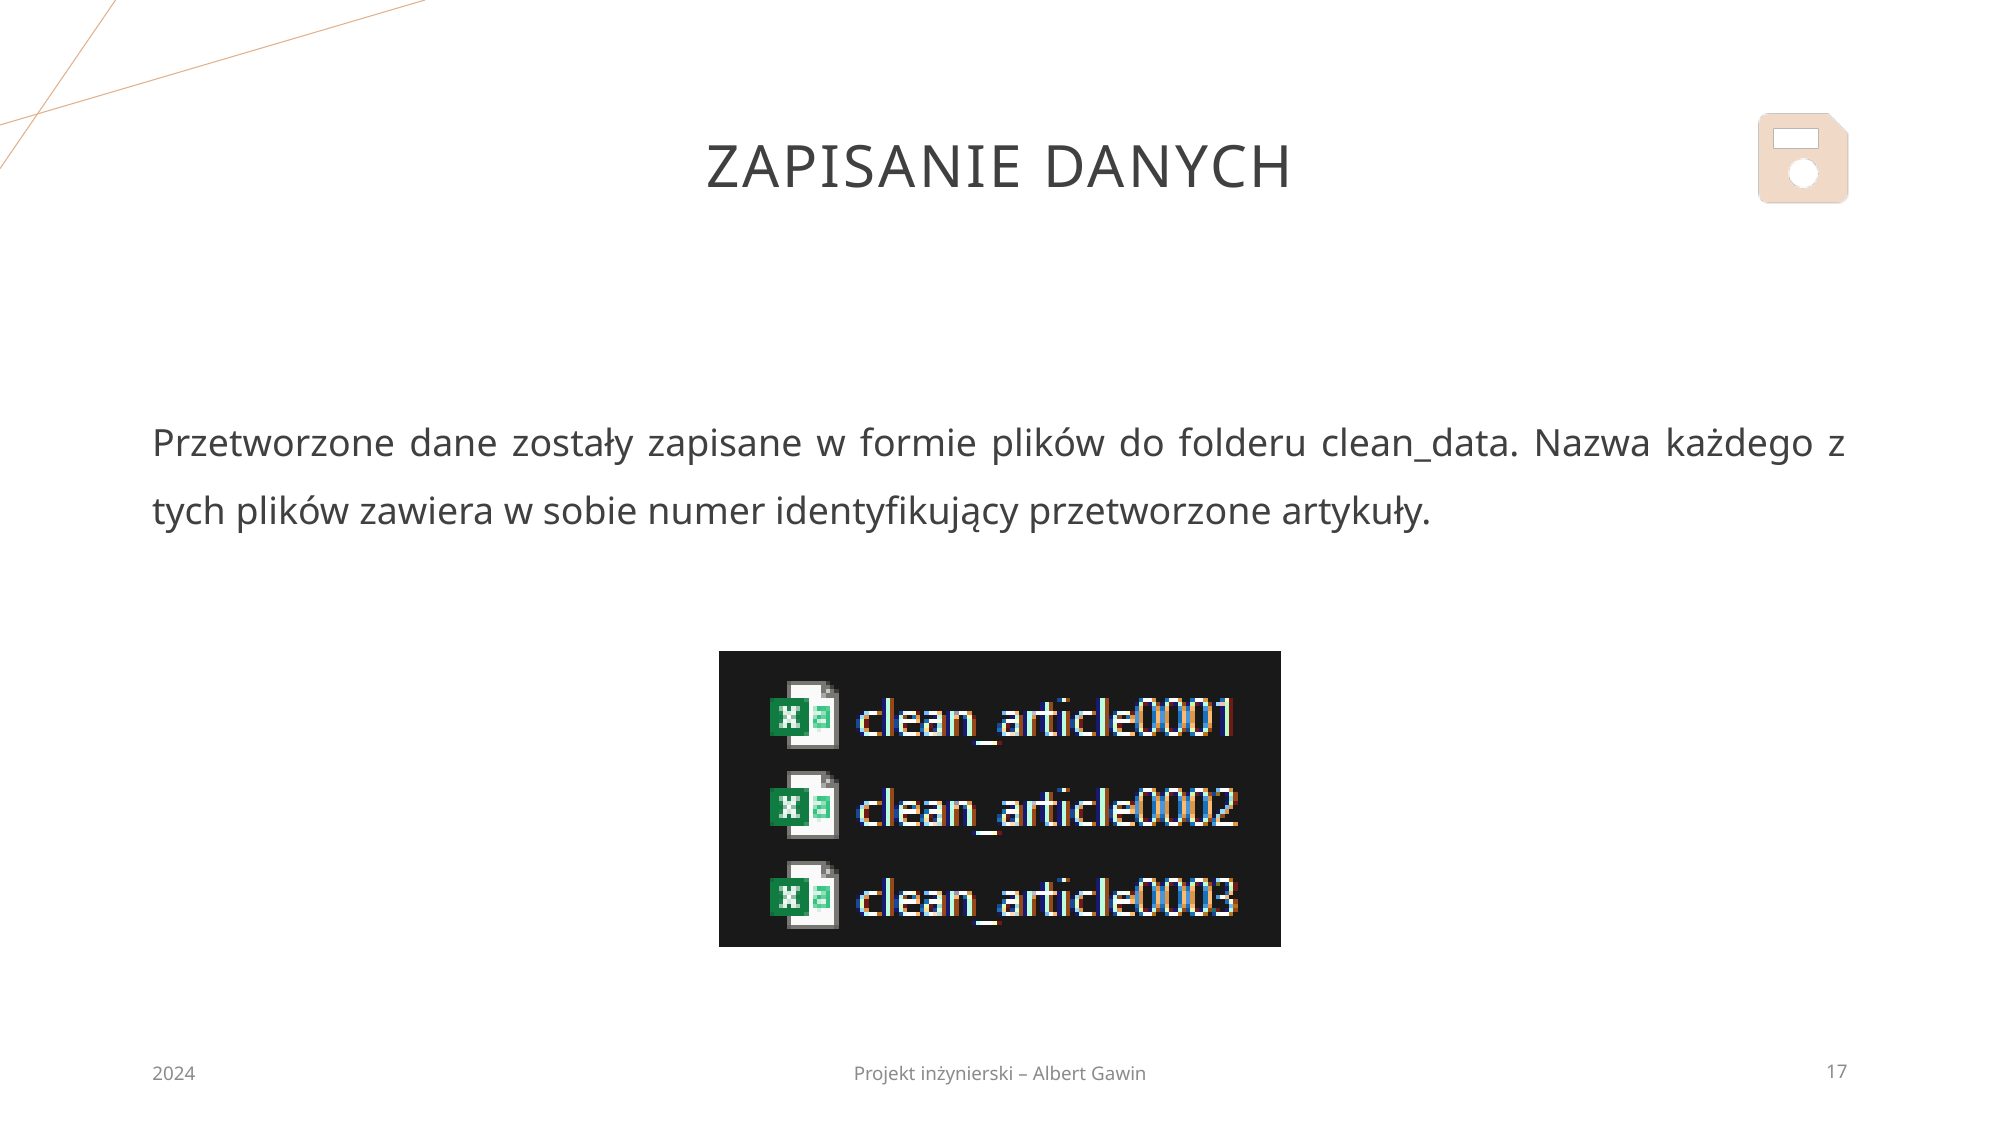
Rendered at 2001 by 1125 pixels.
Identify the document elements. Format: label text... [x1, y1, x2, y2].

picture [1744, 99, 1863, 218]
slide_number 2024 [137, 1042, 588, 1103]
picture [719, 650, 1281, 947]
slide_number 17 [1412, 1042, 1863, 1103]
text_box Przetworzone dane zostały zapisane w formie plików do folderu clean_data. Nazwa każdego z tych plików zawiera w sobie numer identyfikujący przetworzone artykuły. [137, 316, 1863, 612]
title Zapisanie danych [137, 59, 1863, 278]
footer Projekt inżynierski – Albert Gawin [662, 1042, 1338, 1103]
